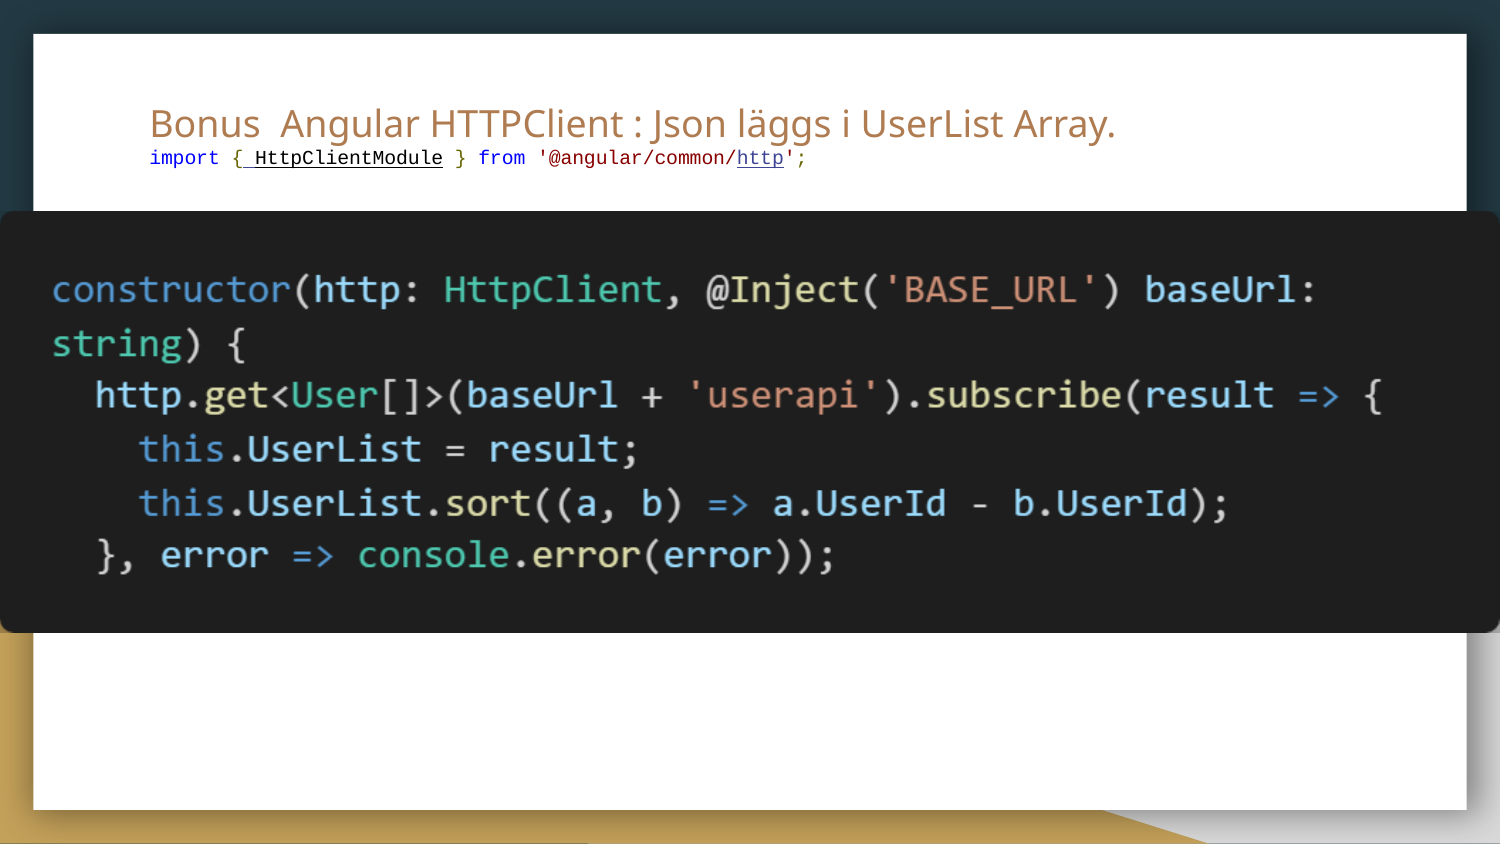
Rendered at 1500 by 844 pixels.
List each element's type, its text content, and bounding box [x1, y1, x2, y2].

title Bonus Angular HTTPClient : Json läggs i UserList Array. import { HttpClientModule } from '@angular/common/http'; [134, 84, 1366, 209]
picture [0, 211, 1500, 633]
